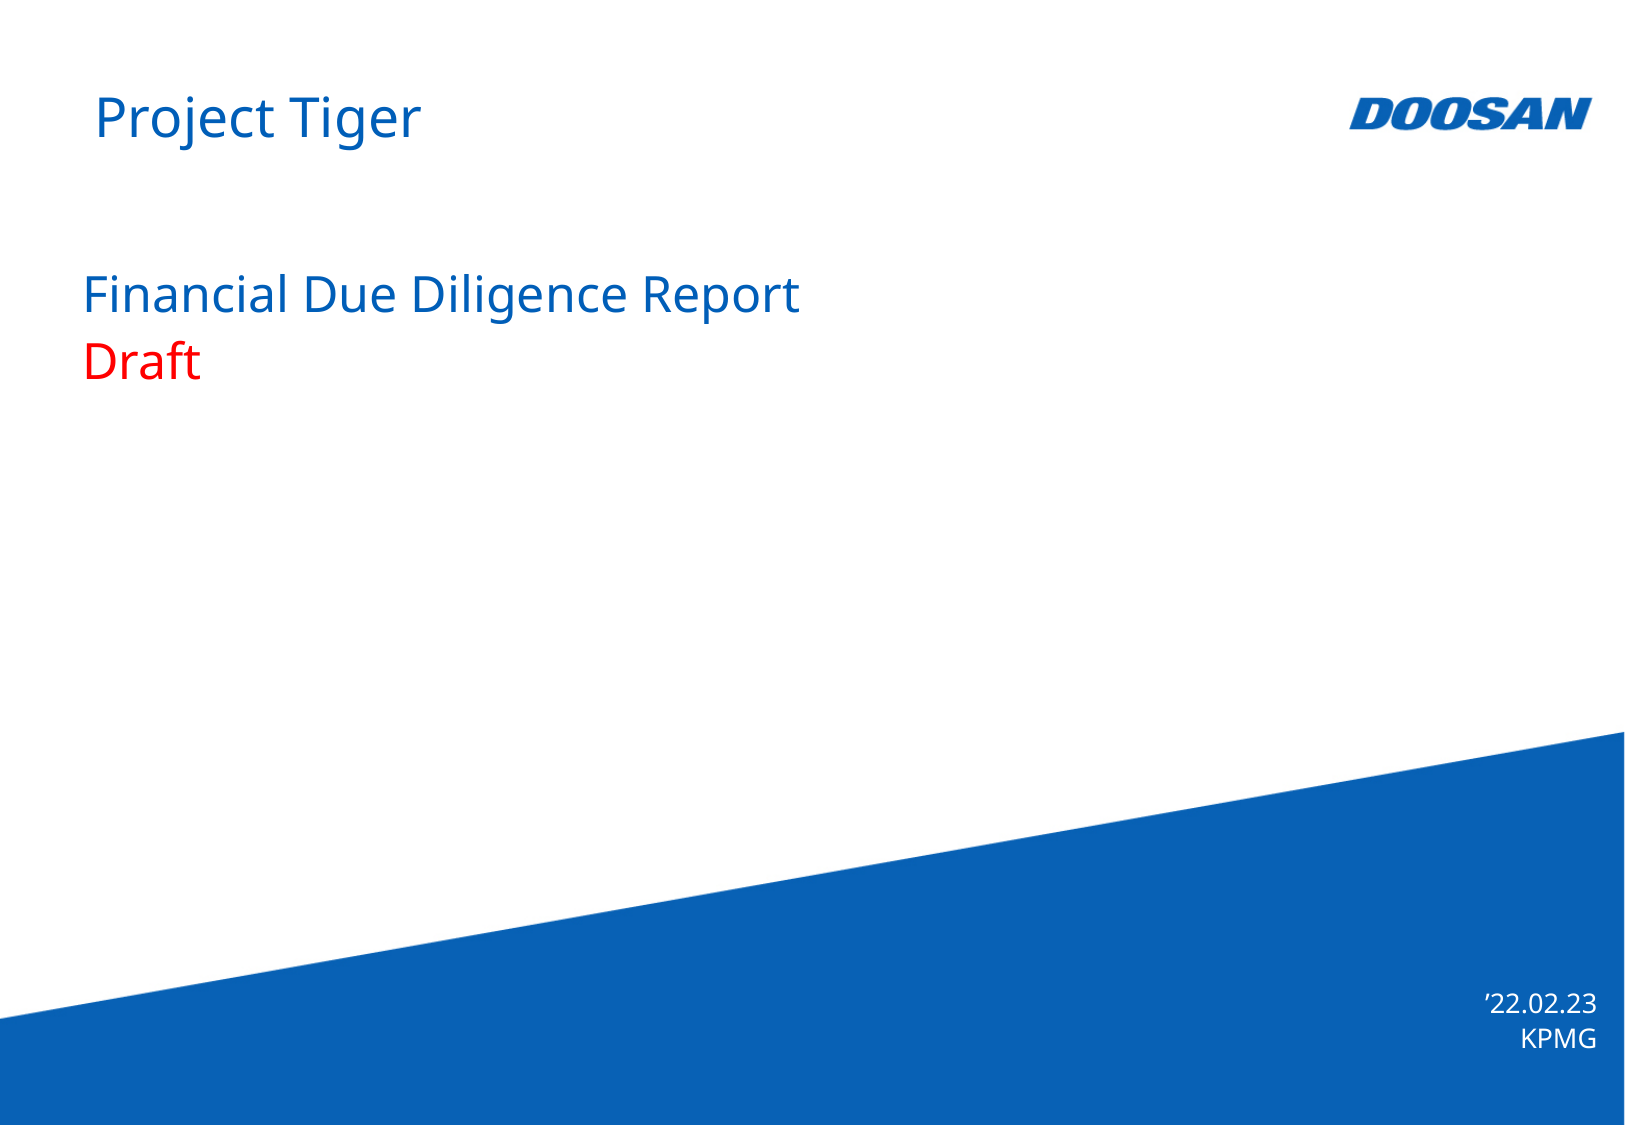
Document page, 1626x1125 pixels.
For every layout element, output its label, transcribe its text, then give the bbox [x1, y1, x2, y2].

picture [0, 0, 1625, 1125]
title Project Tiger [79, 43, 1499, 196]
list KPMG [607, 1033, 1613, 1068]
list ’22.02.23 [607, 977, 1613, 1033]
text_box Financial Due Diligence Report Draft [82, 269, 1212, 667]
